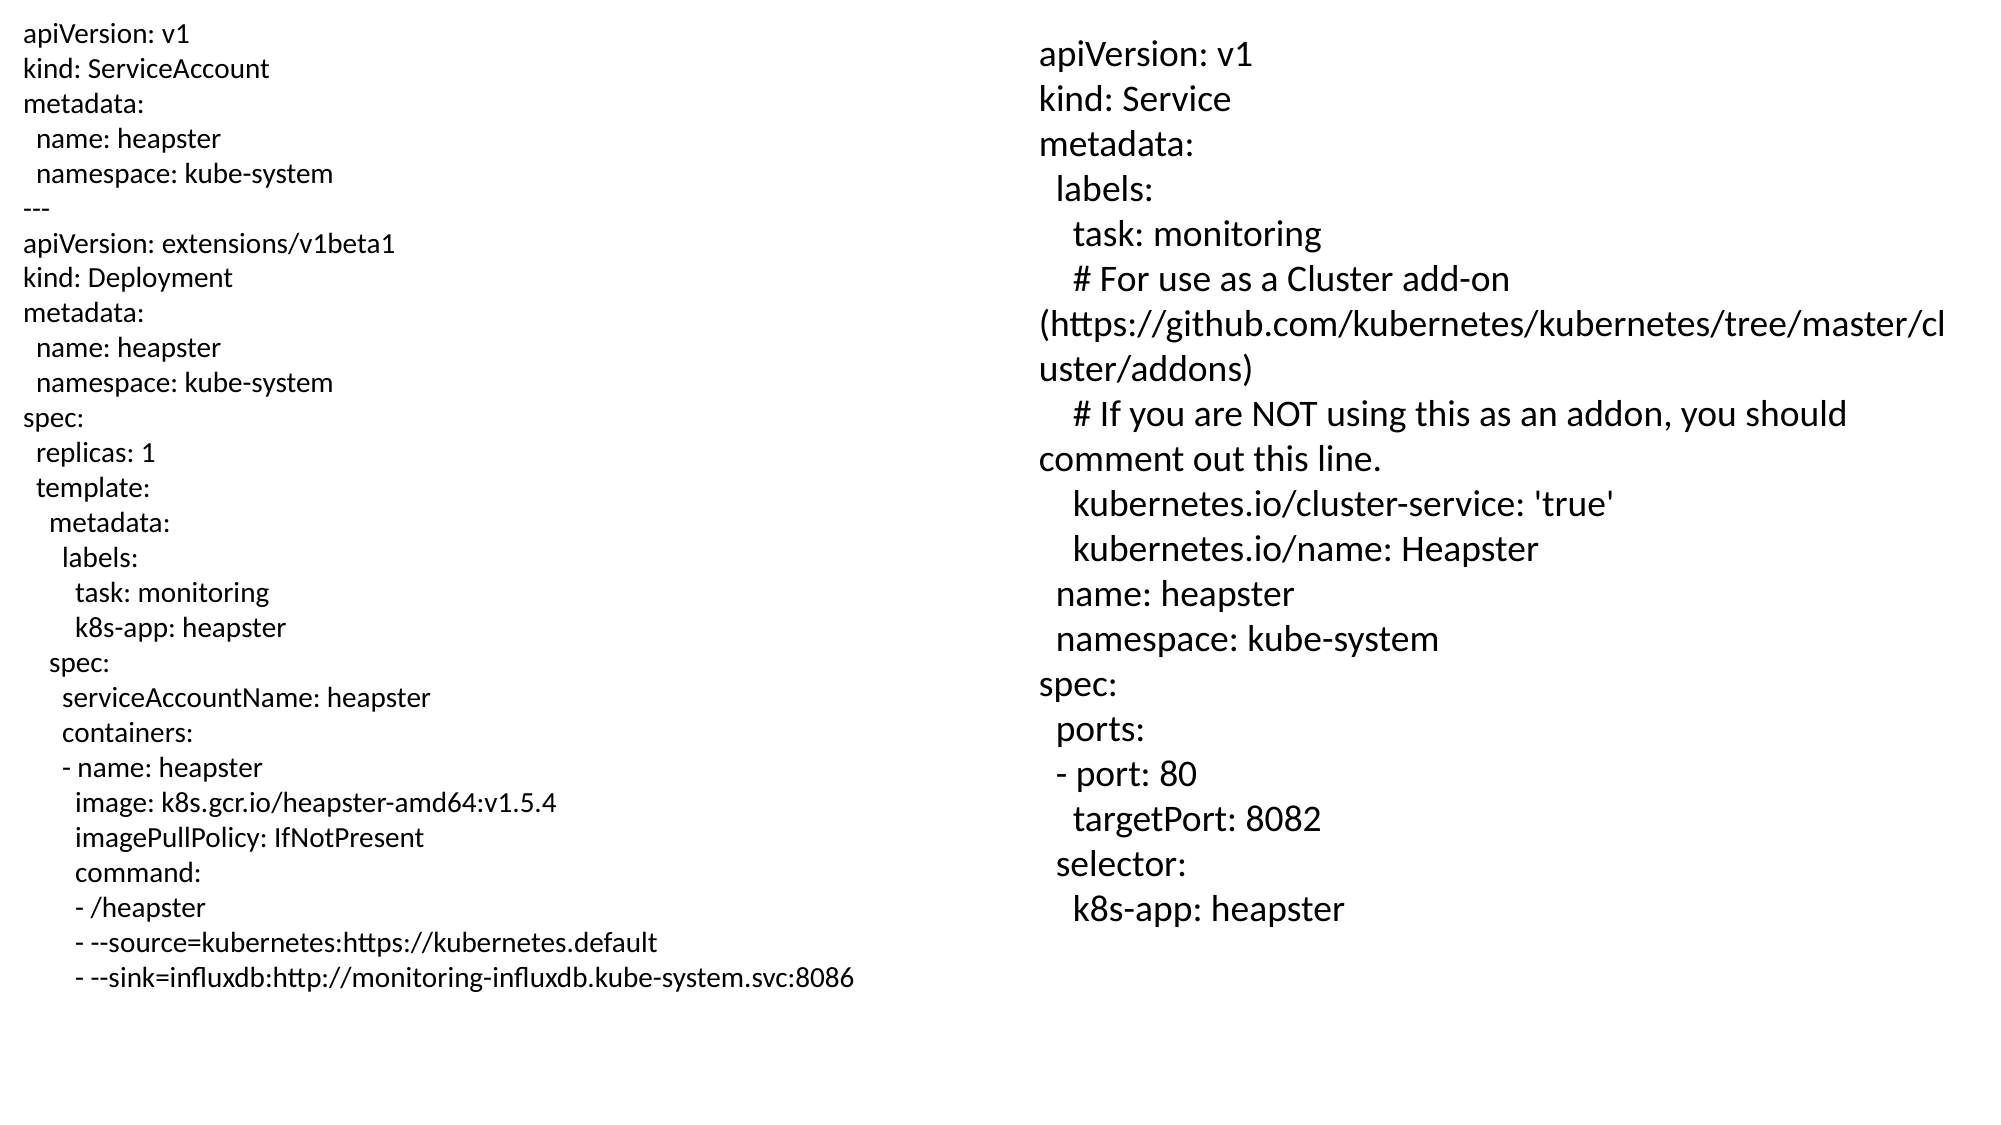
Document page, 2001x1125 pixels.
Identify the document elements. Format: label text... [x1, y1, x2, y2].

text_box apiVersion: v1 kind: ServiceAccount metadata: name: heapster namespace: kube-system --- apiVersion: extensions/v1beta1 kind: Deployment metadata: name: heapster namespace: kube-system spec: replicas: 1 template: metadata: labels: task: monitoring k8s-app: heapster spec: serviceAccountName: heapster containers: - name: heapster image: k8s.gcr.io/heapster-amd64:v1.5.4 imagePullPolicy: IfNotPresent command: - /heapster - --source=kubernetes:https://kubernetes.default - --sink=influxdb:http://monitoring-influxdb.kube-system.svc:8086 [8, 6, 915, 1001]
text_box apiVersion: v1 kind: Service metadata: labels: task: monitoring # For use as a Cluster add-on (https://github.com/kubernetes/kubernetes/tree/master/cluster/addons) # If you are NOT using this as an addon, you should comment out this line. kubernetes.io/cluster-service: 'true' kubernetes.io/name: Heapster name: heapster namespace: kube-system spec: ports: - port: 80 targetPort: 8082 selector: k8s-app: heapster [1024, 22, 1979, 982]
